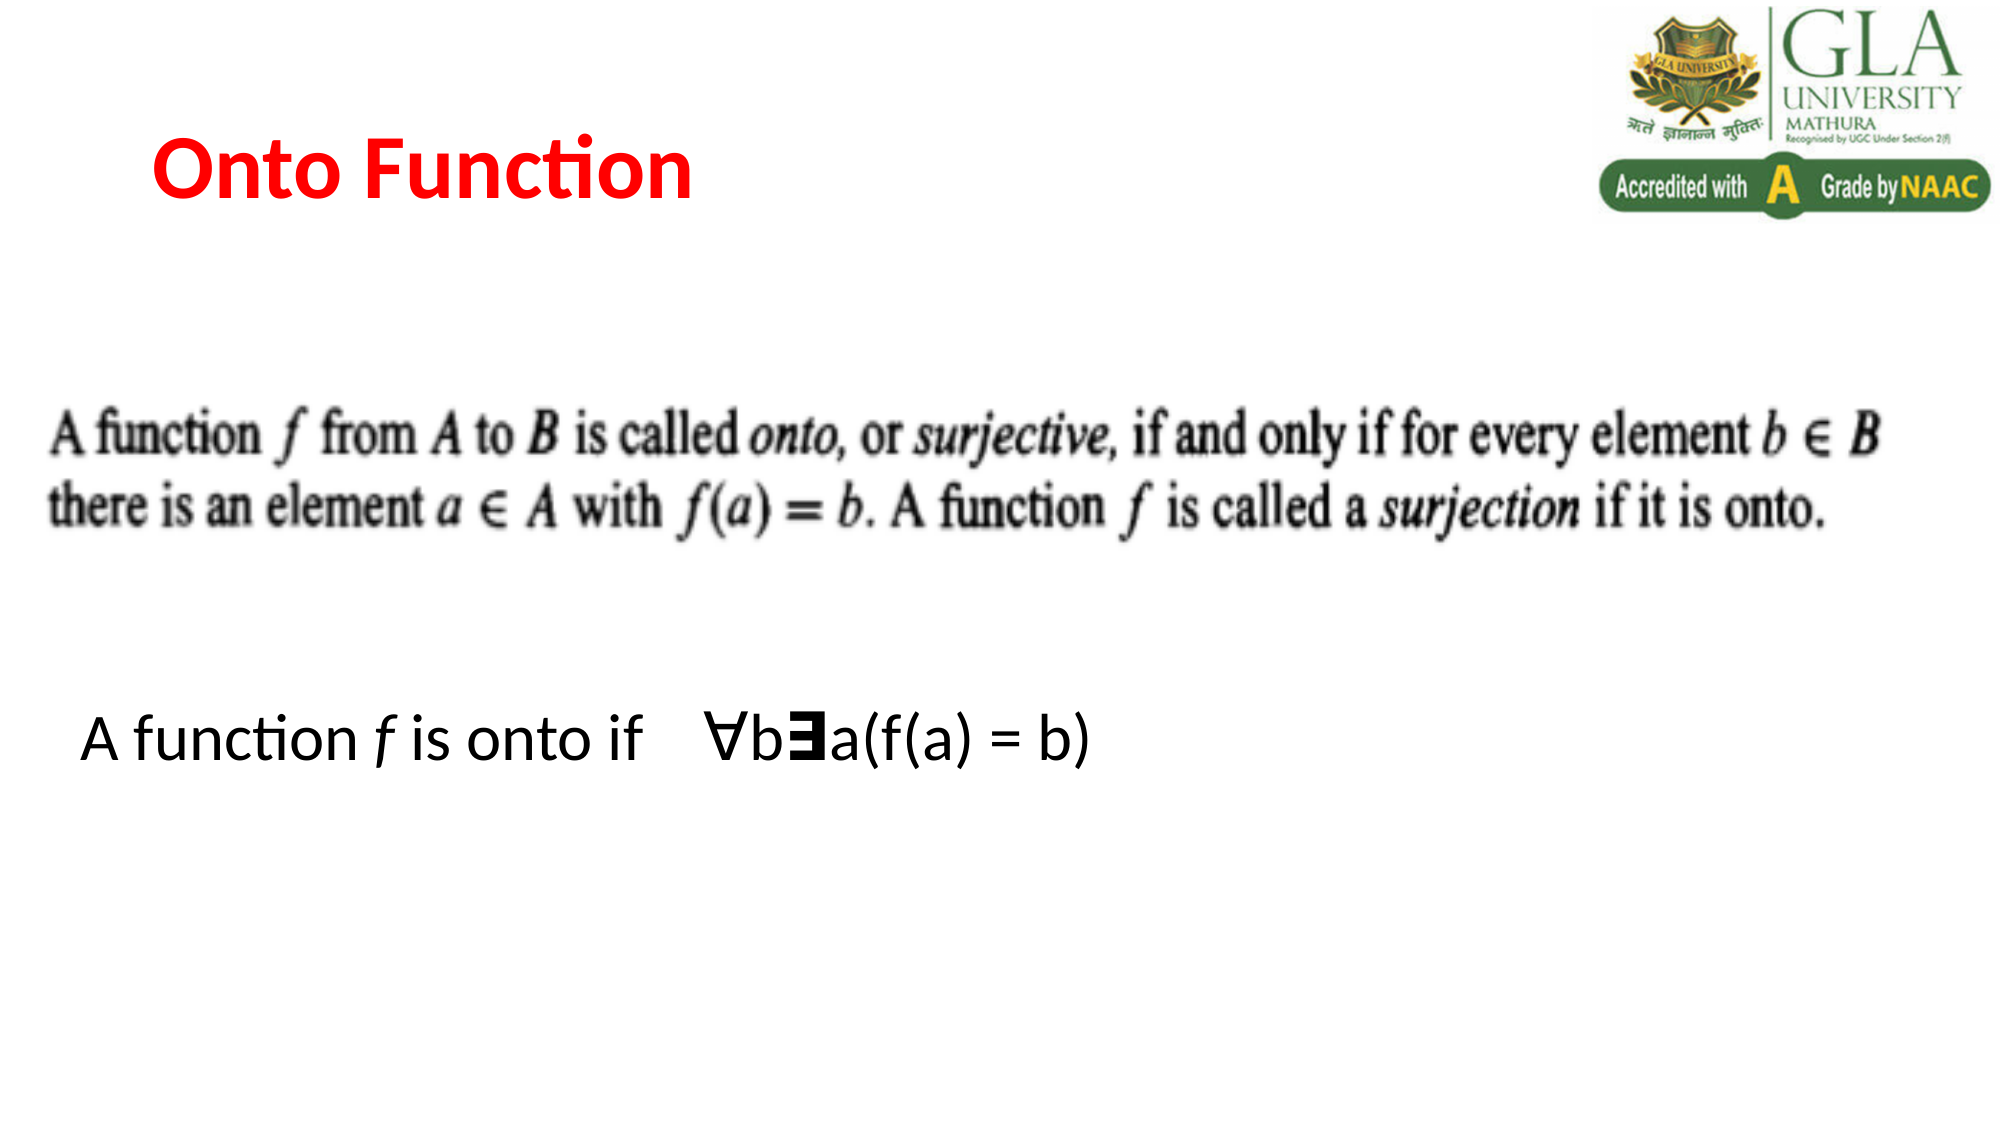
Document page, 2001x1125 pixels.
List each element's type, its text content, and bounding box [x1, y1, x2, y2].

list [9, 265, 1991, 637]
picture [1592, 6, 2000, 224]
text_box A function f is onto if ∀b∃a(f(a) = b) [65, 686, 1863, 781]
title Onto Function [137, 59, 1863, 265]
